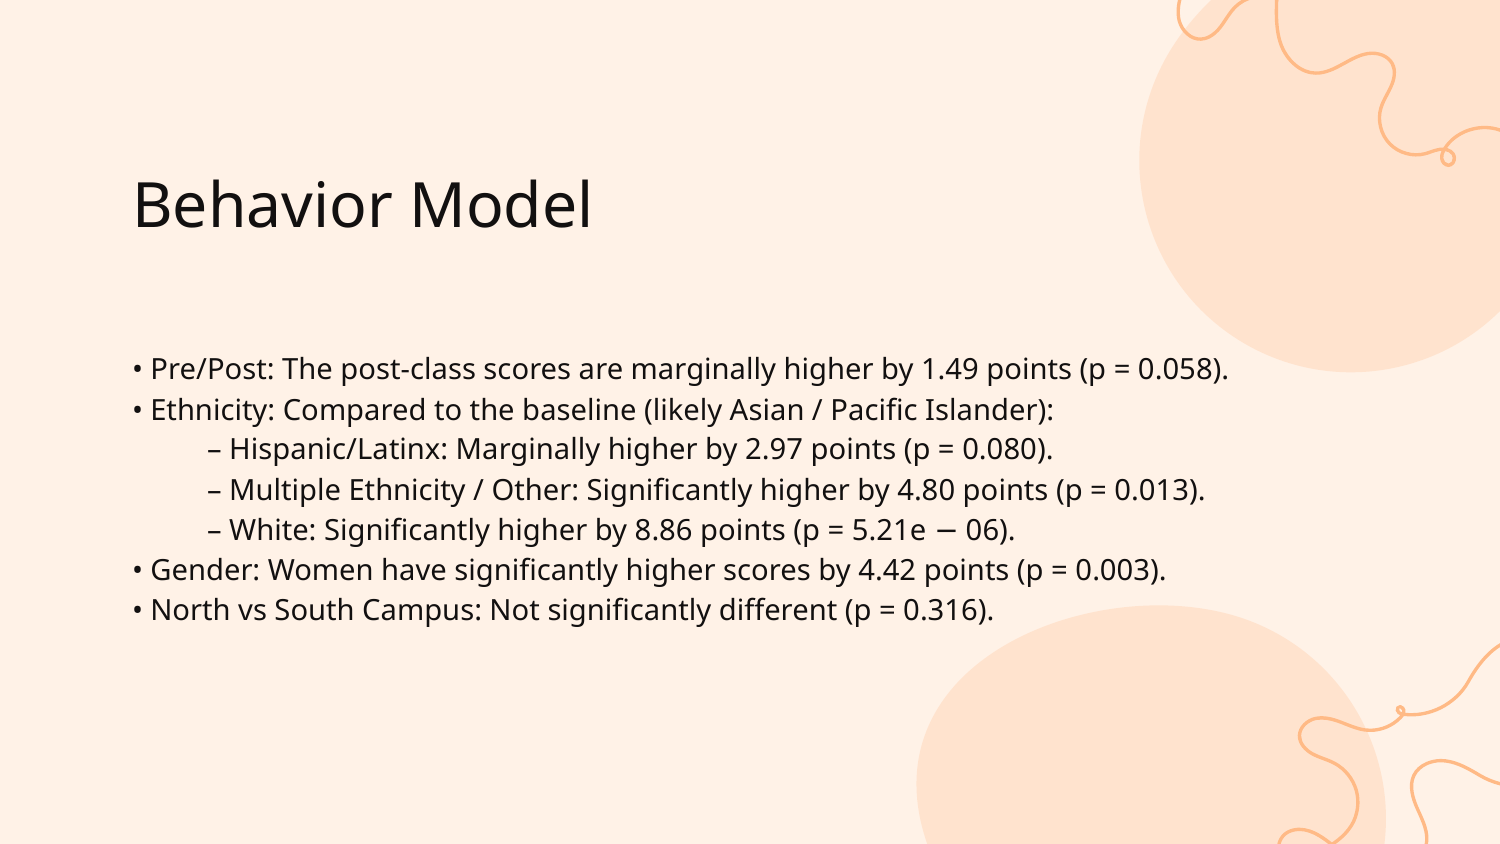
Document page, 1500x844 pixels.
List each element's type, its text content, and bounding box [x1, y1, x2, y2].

subtitle • Pre/Post: The post-class scores are marginally higher by 1.49 points (p = 0.058). • Ethnicity: Compared to the baseline (likely Asian / Pacific Islander): – Hispanic/Latinx: Marginally higher by 2.97 points (p = 0.080). – Multiple Ethnicity / Other: Significantly higher by 4.80 points (p = 0.013). – White: Significantly higher by 8.86 points (p = 5.21e − 06). • Gender: Women have significantly higher scores by 4.42 points (p = 0.003). • North vs South Campus: Not significantly different (p = 0.316). [116, 330, 1351, 694]
title Behavior Model [116, 150, 721, 330]
